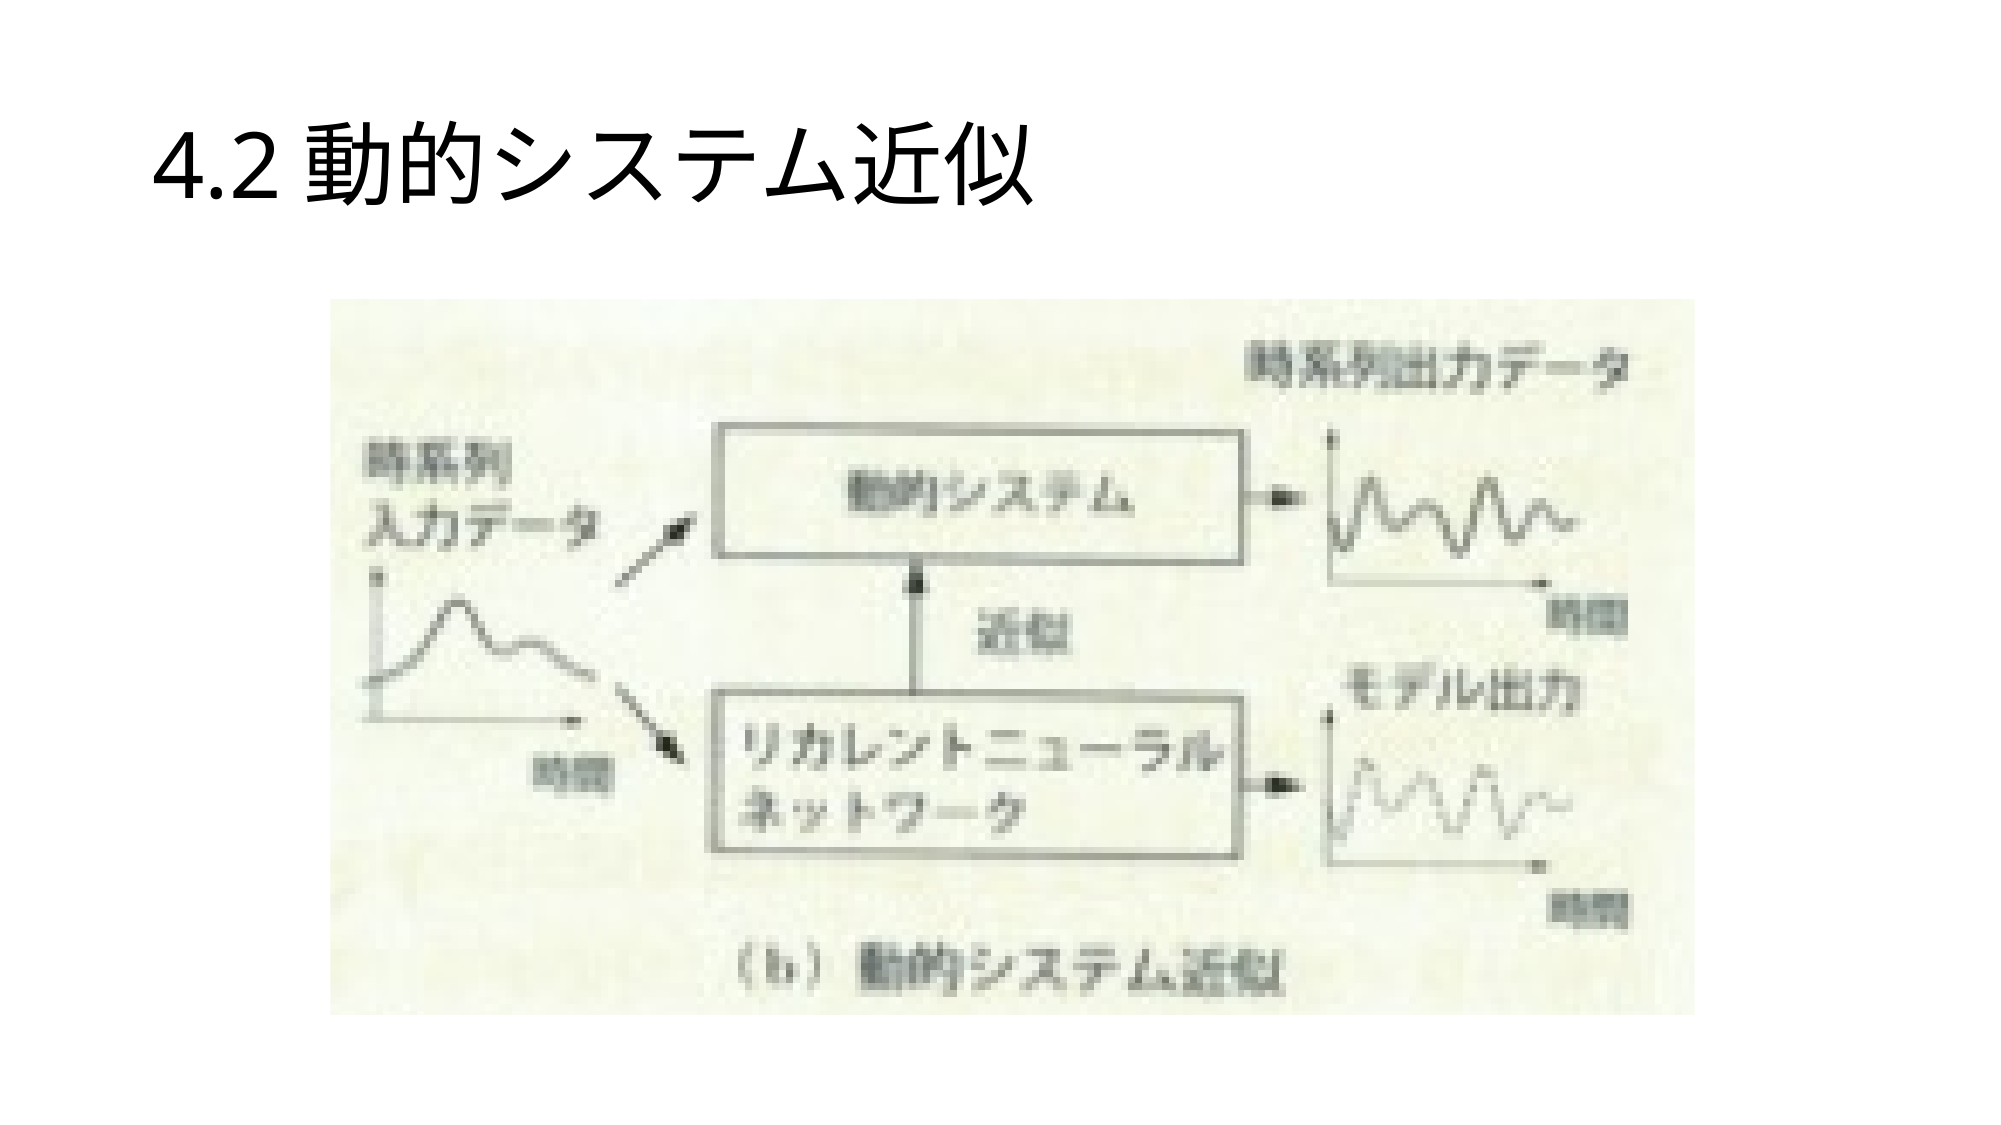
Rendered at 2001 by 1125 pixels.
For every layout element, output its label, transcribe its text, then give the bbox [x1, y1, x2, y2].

title 4.2動的システム近似 [137, 59, 1863, 278]
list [330, 299, 1695, 1015]
